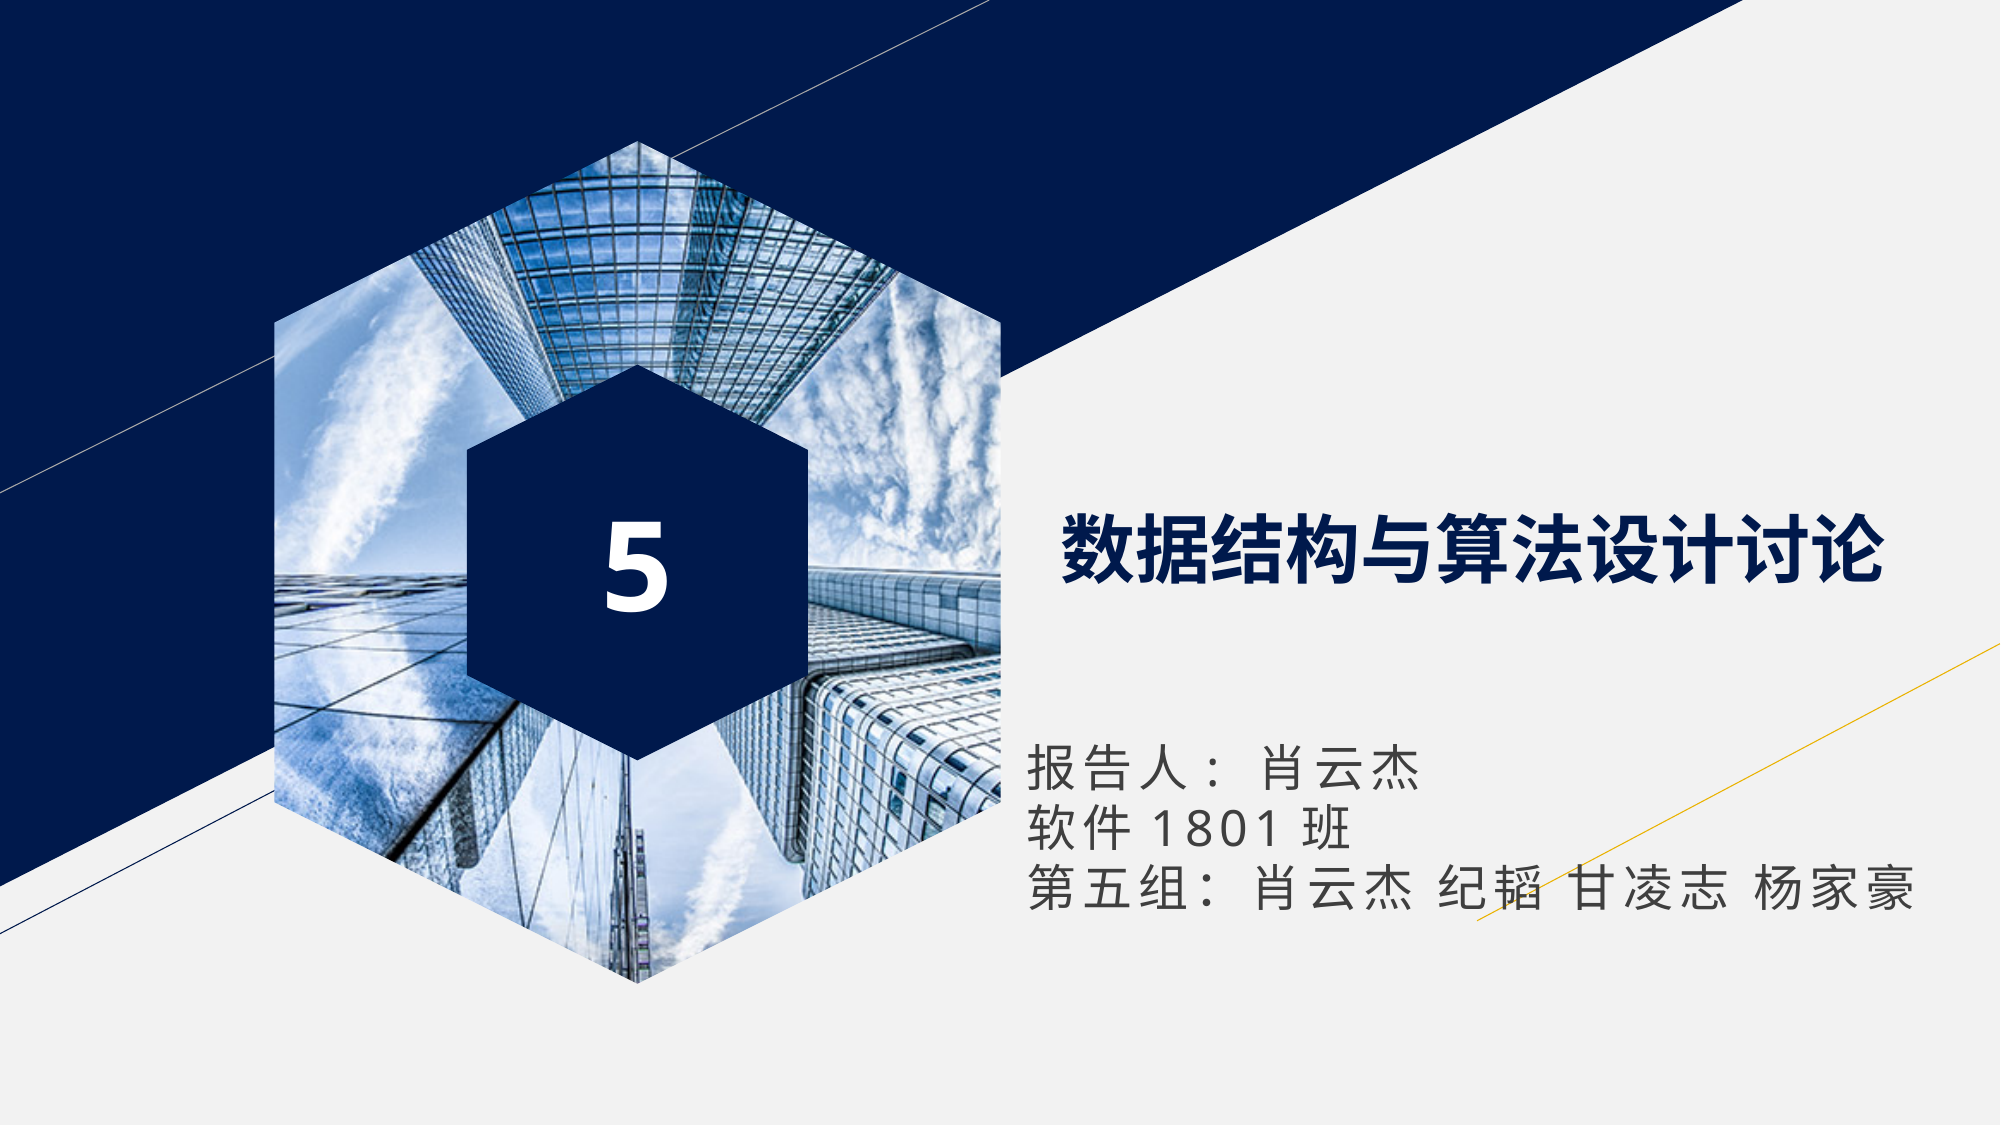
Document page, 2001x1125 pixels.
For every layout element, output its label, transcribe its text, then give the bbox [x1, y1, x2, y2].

title 数据结构与算法设计讨论 [1045, 329, 2000, 595]
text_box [456, 479, 692, 652]
subtitle 报告人: 肖云杰 软件1801班 第五组：肖云杰 纪韬 甘凌志 杨家豪 [1011, 728, 1979, 945]
picture [274, 141, 1001, 984]
